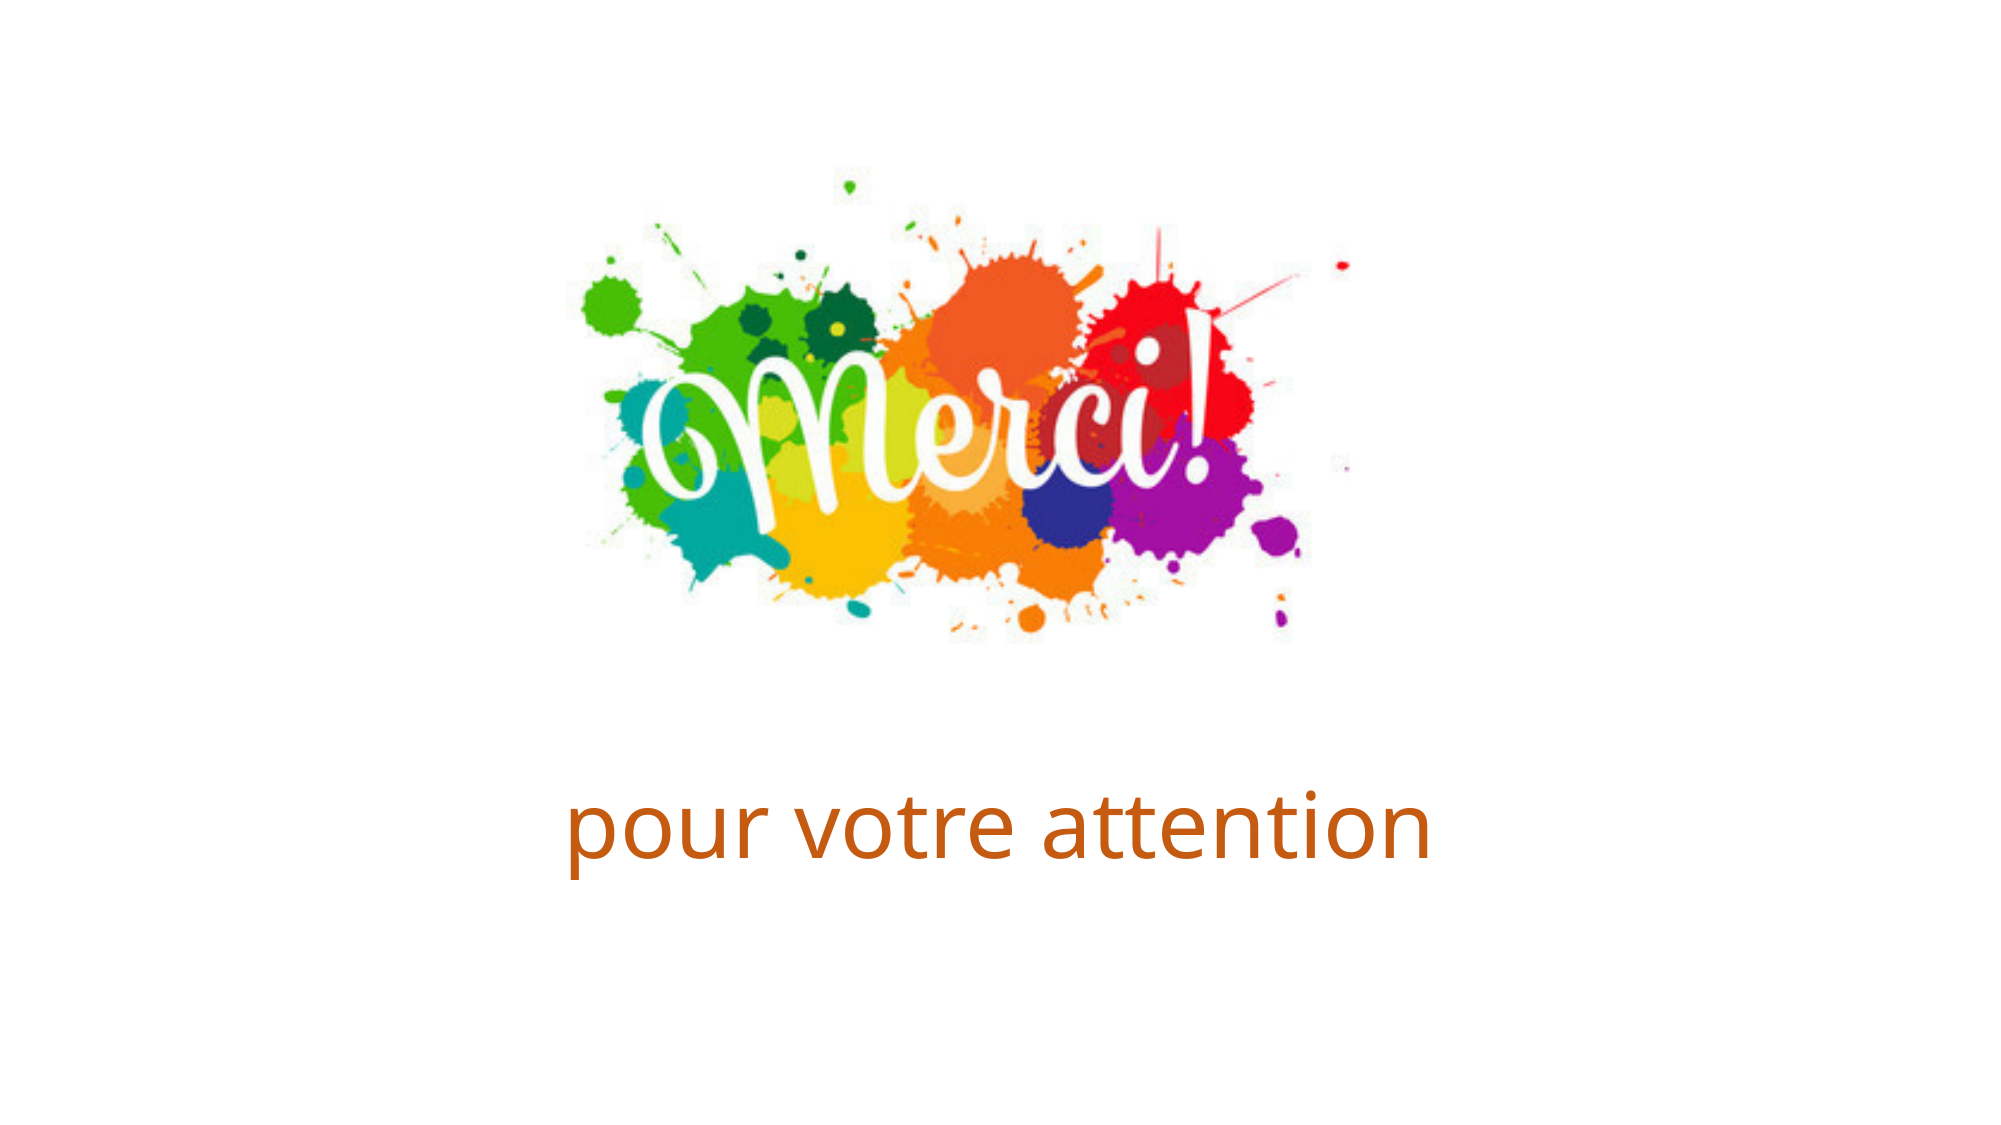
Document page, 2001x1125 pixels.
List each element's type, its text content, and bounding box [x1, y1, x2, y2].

title pour votre attention [370, 720, 1629, 938]
picture [548, 148, 1367, 721]
